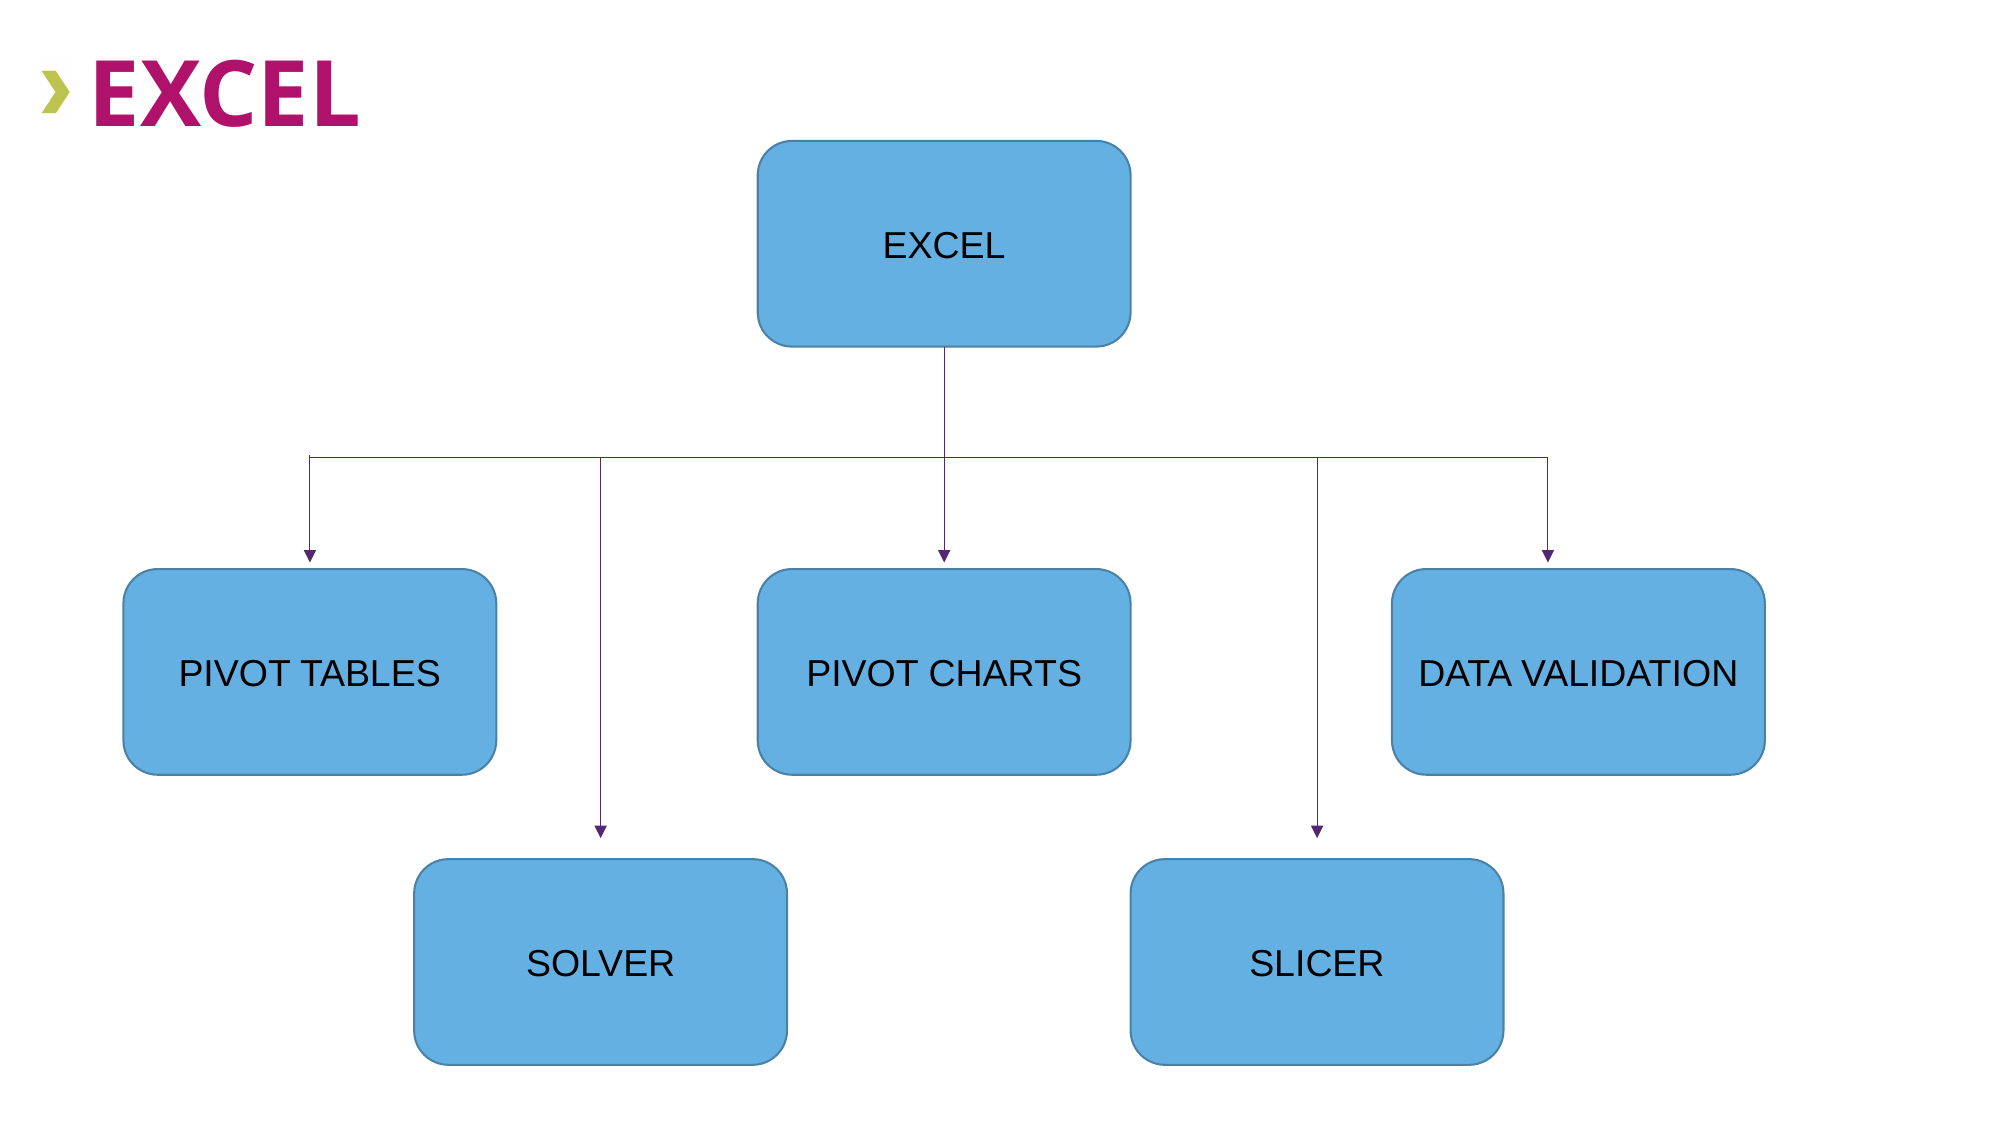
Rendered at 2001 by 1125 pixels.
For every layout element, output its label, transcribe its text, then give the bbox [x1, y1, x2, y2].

title EXCEL [73, 39, 1024, 160]
text_box PIVOT CHARTS [756, 568, 1132, 776]
text_box SLICER [1129, 858, 1505, 1066]
text_box SOLVER [413, 858, 789, 1066]
text_box DATA VALIDATION [1390, 568, 1766, 776]
picture [40, 59, 73, 120]
text_box EXCEL [756, 139, 1132, 348]
text_box PIVOT TABLES [122, 568, 498, 776]
